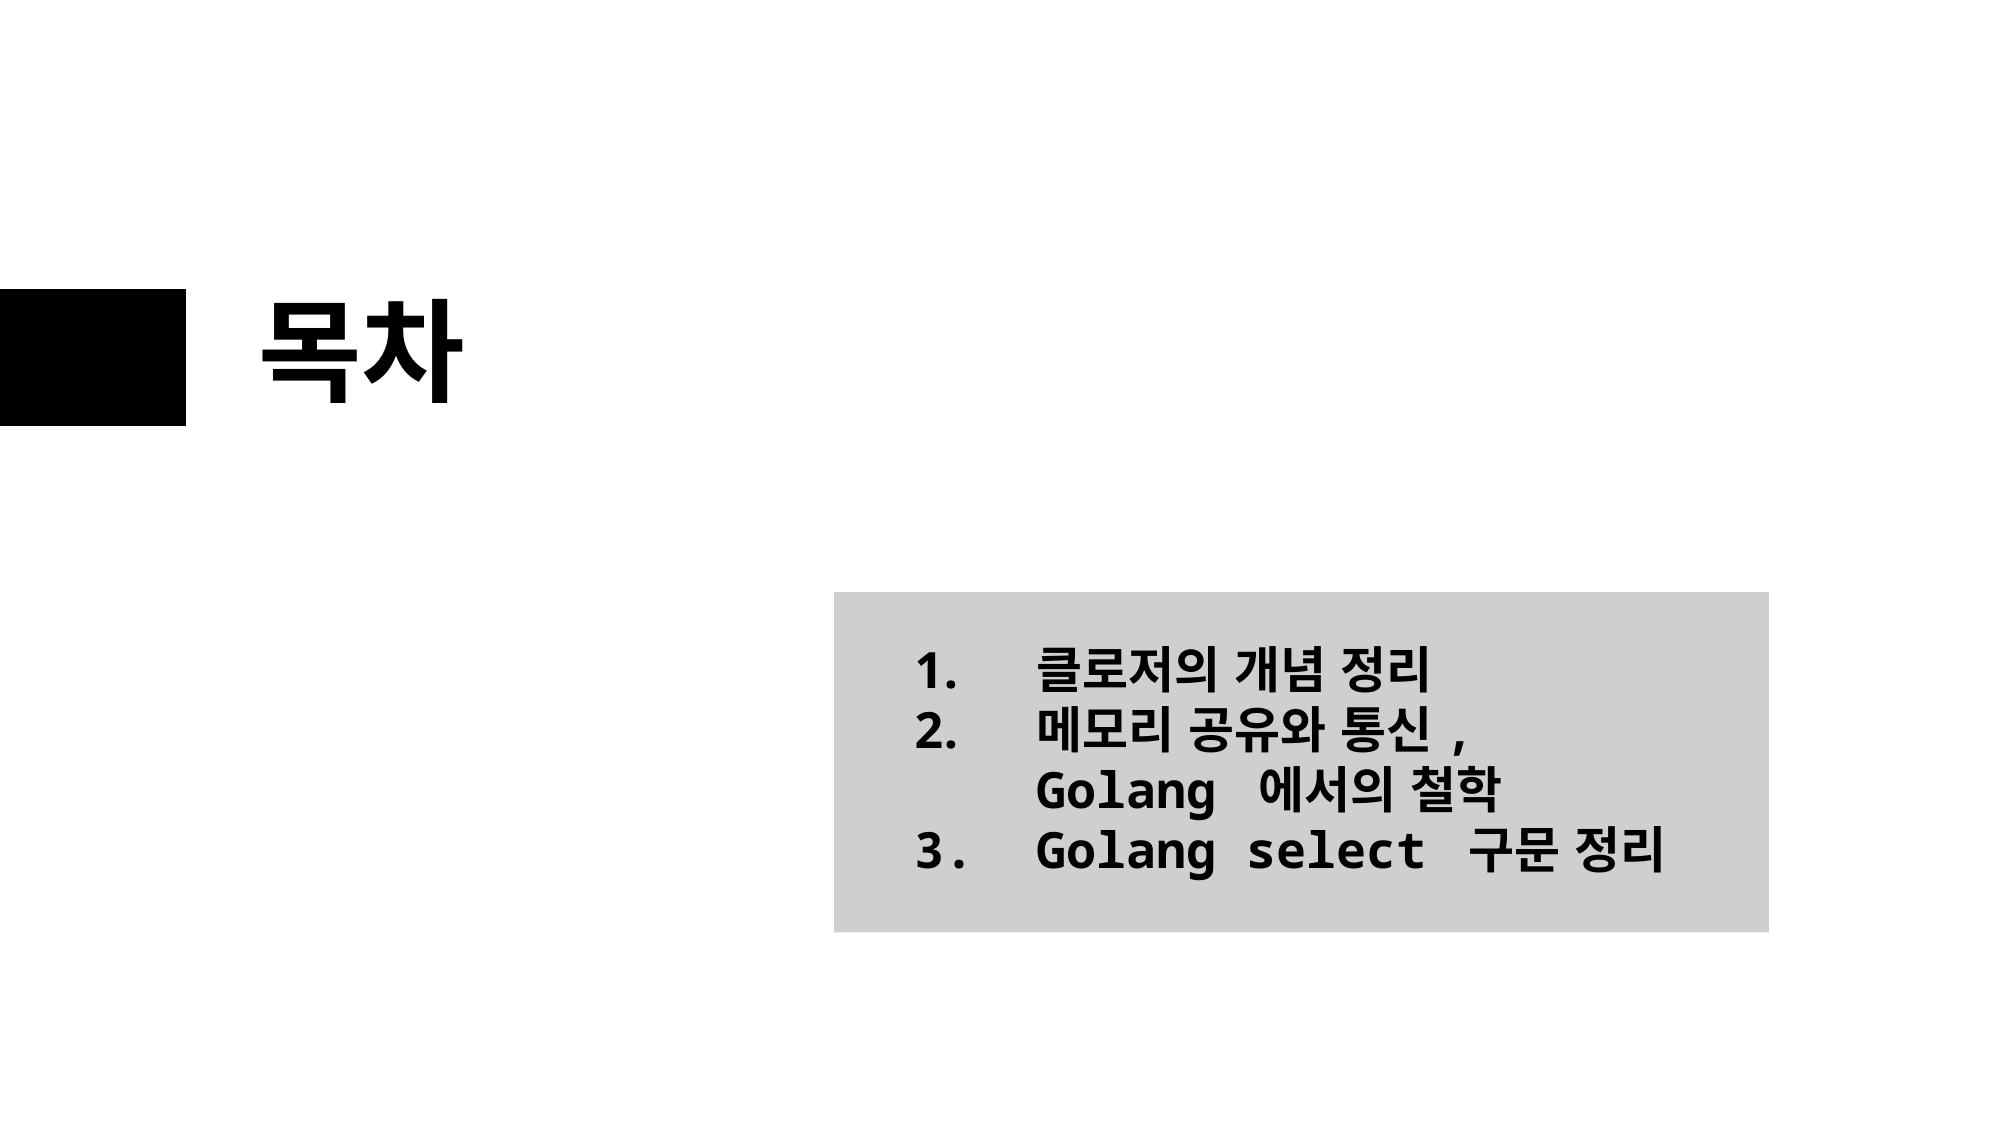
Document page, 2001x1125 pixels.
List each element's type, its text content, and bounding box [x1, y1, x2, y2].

text_box 목차 [197, 273, 527, 424]
text_box [0, 289, 186, 426]
text_box [833, 591, 1770, 933]
text_box 클로저의 개념 정리 메모리 공유와 통신, Golang 에서의 철학 Golang select 구문 정리 [899, 631, 1769, 1006]
